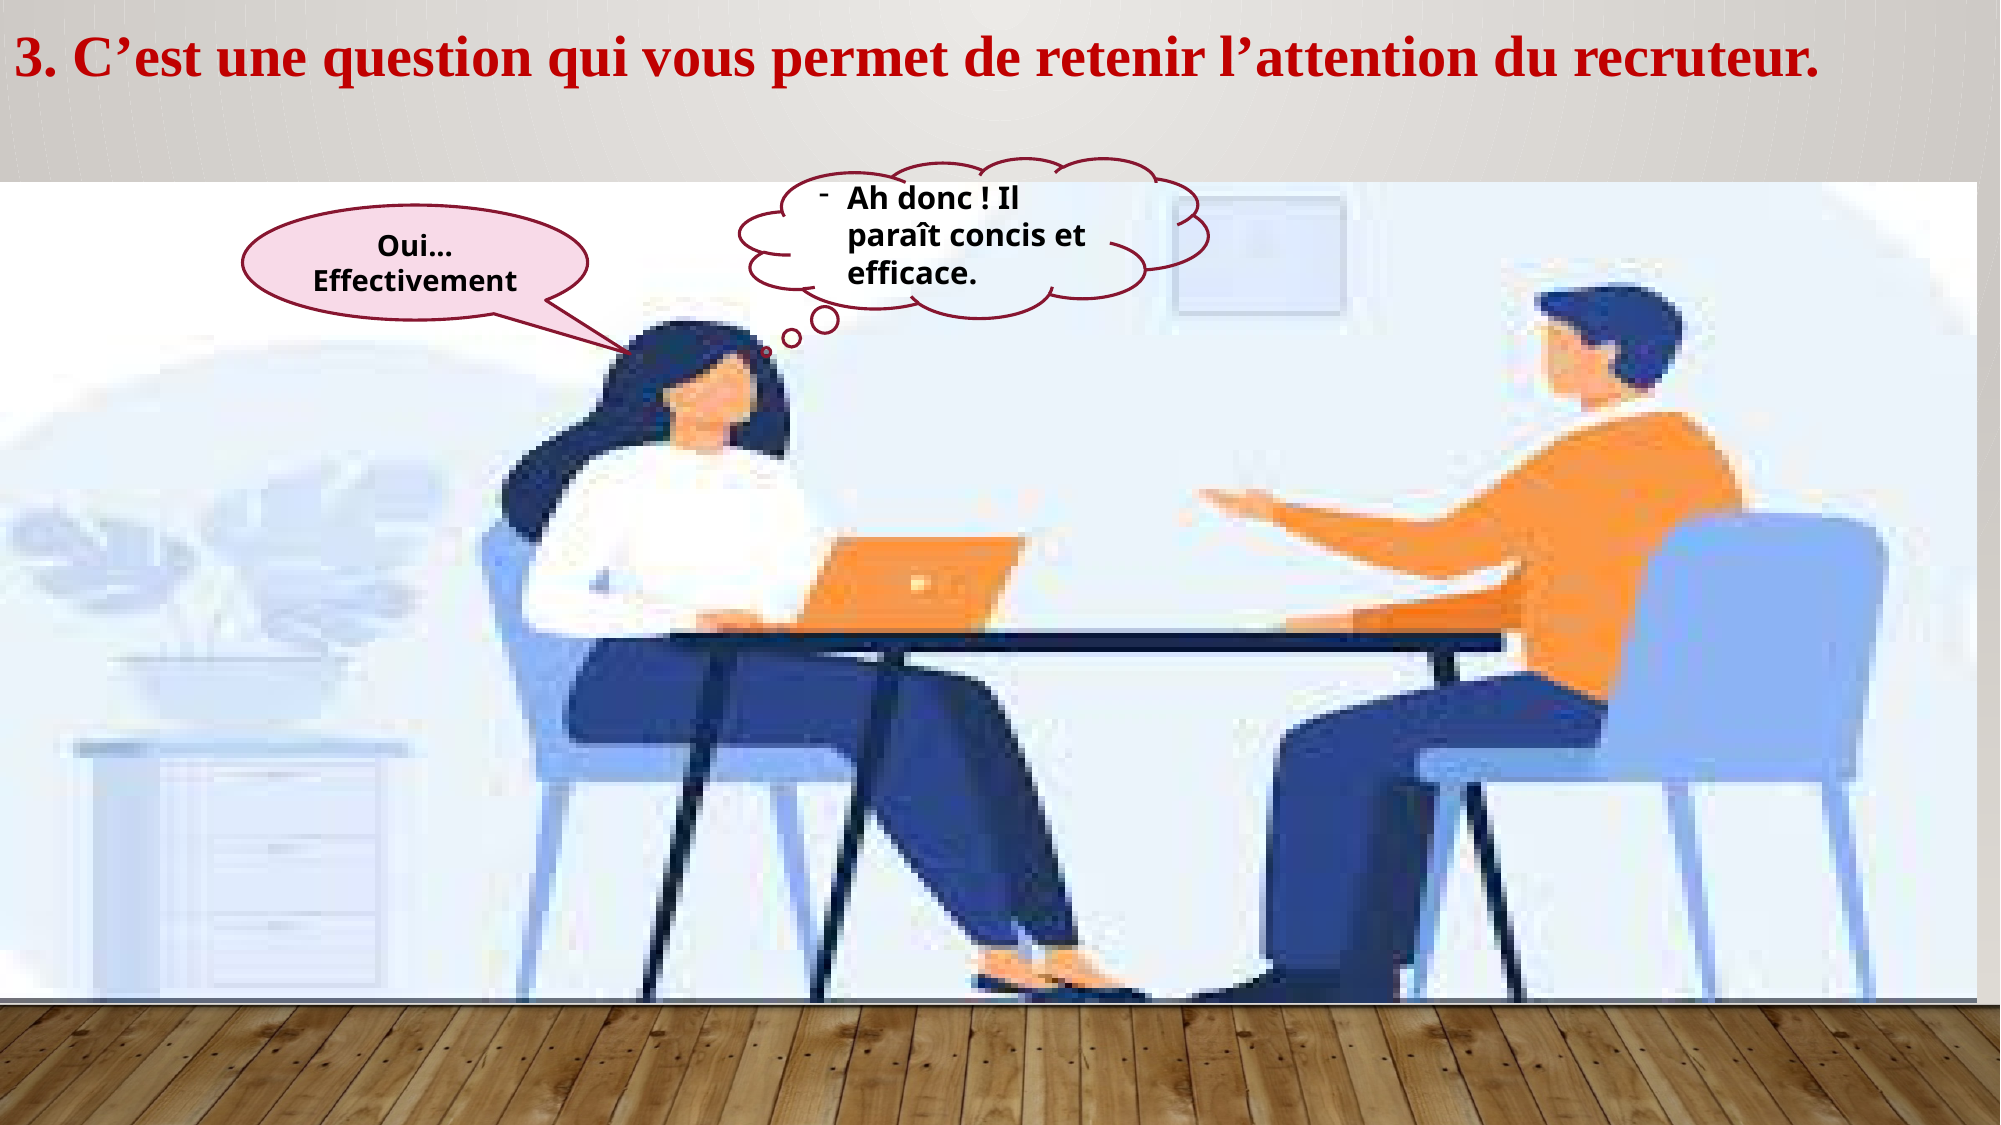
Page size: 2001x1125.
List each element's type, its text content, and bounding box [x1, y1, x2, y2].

picture [0, 182, 1978, 1004]
text_box Ah donc ! Il paraît concis et efficace. [810, 157, 1161, 178]
picture [0, 1005, 2000, 1125]
text_box 3. C’est une question qui vous permet de retenir l’attention du recruteur. [0, 13, 1978, 94]
